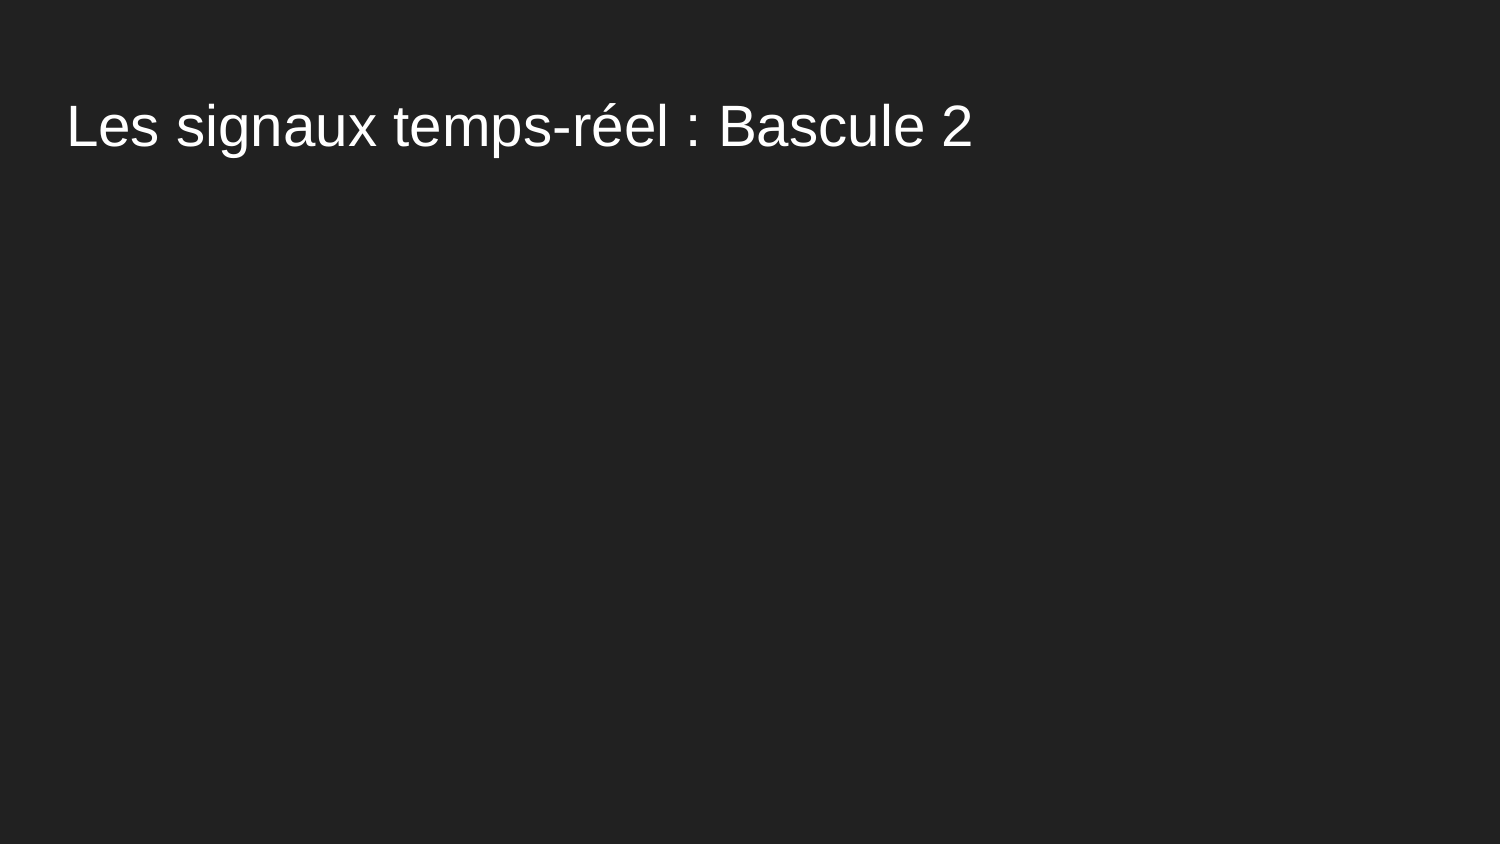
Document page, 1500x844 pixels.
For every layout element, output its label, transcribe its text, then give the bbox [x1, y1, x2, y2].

title Les signaux temps-réel : Bascule 2 [51, 72, 1449, 167]
